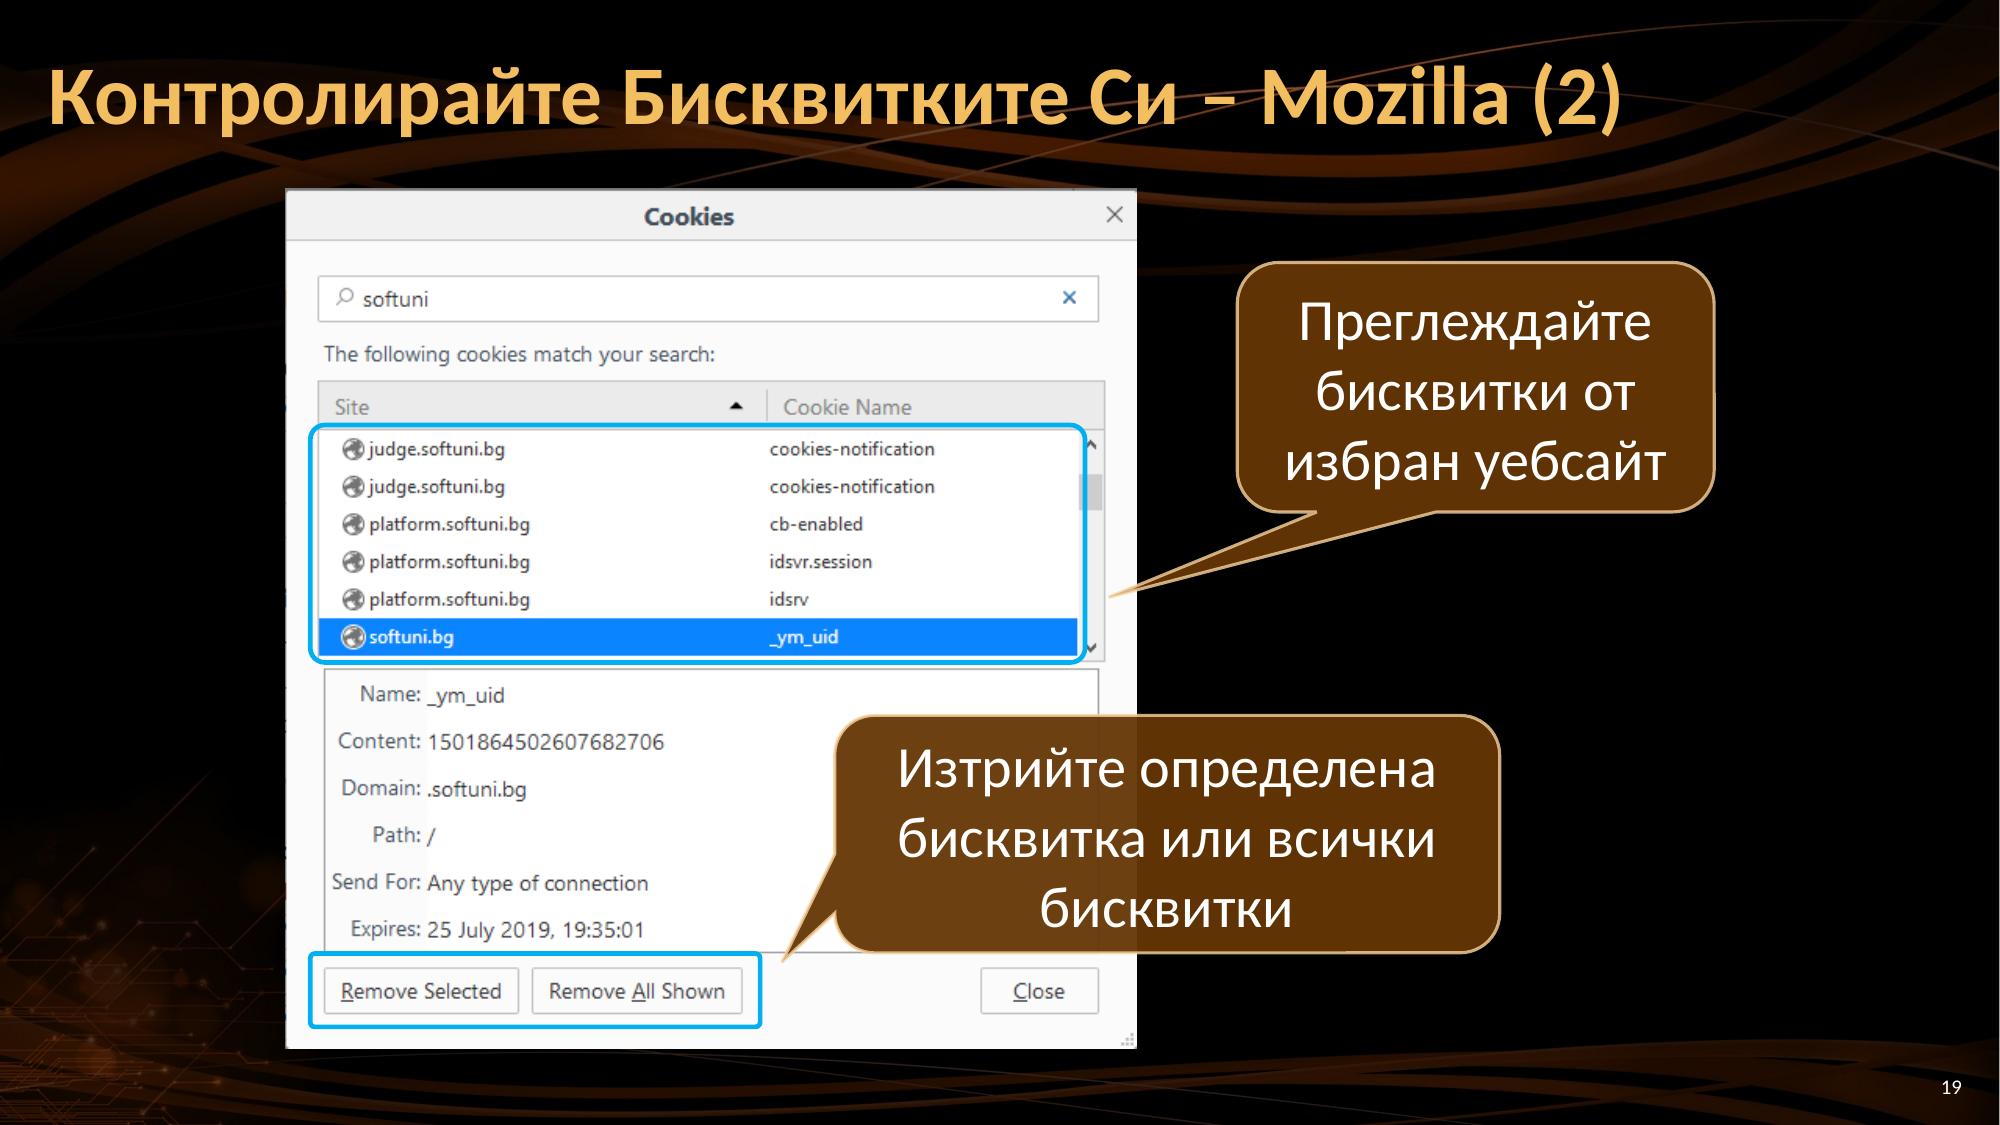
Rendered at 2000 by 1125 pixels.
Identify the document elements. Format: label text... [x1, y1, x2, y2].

title Контролирайте Бисквитките Си – Mozilla (2) [30, 6, 1968, 189]
text_box Изтрийте определена бисквитка или всички бисквитки [1137, 714, 1501, 954]
picture [0, 0, 2000, 1125]
slide_number 19 [1897, 1070, 1968, 1103]
text_box Преглеждайте бисквитки от избран уебсайт [1137, 261, 1716, 591]
